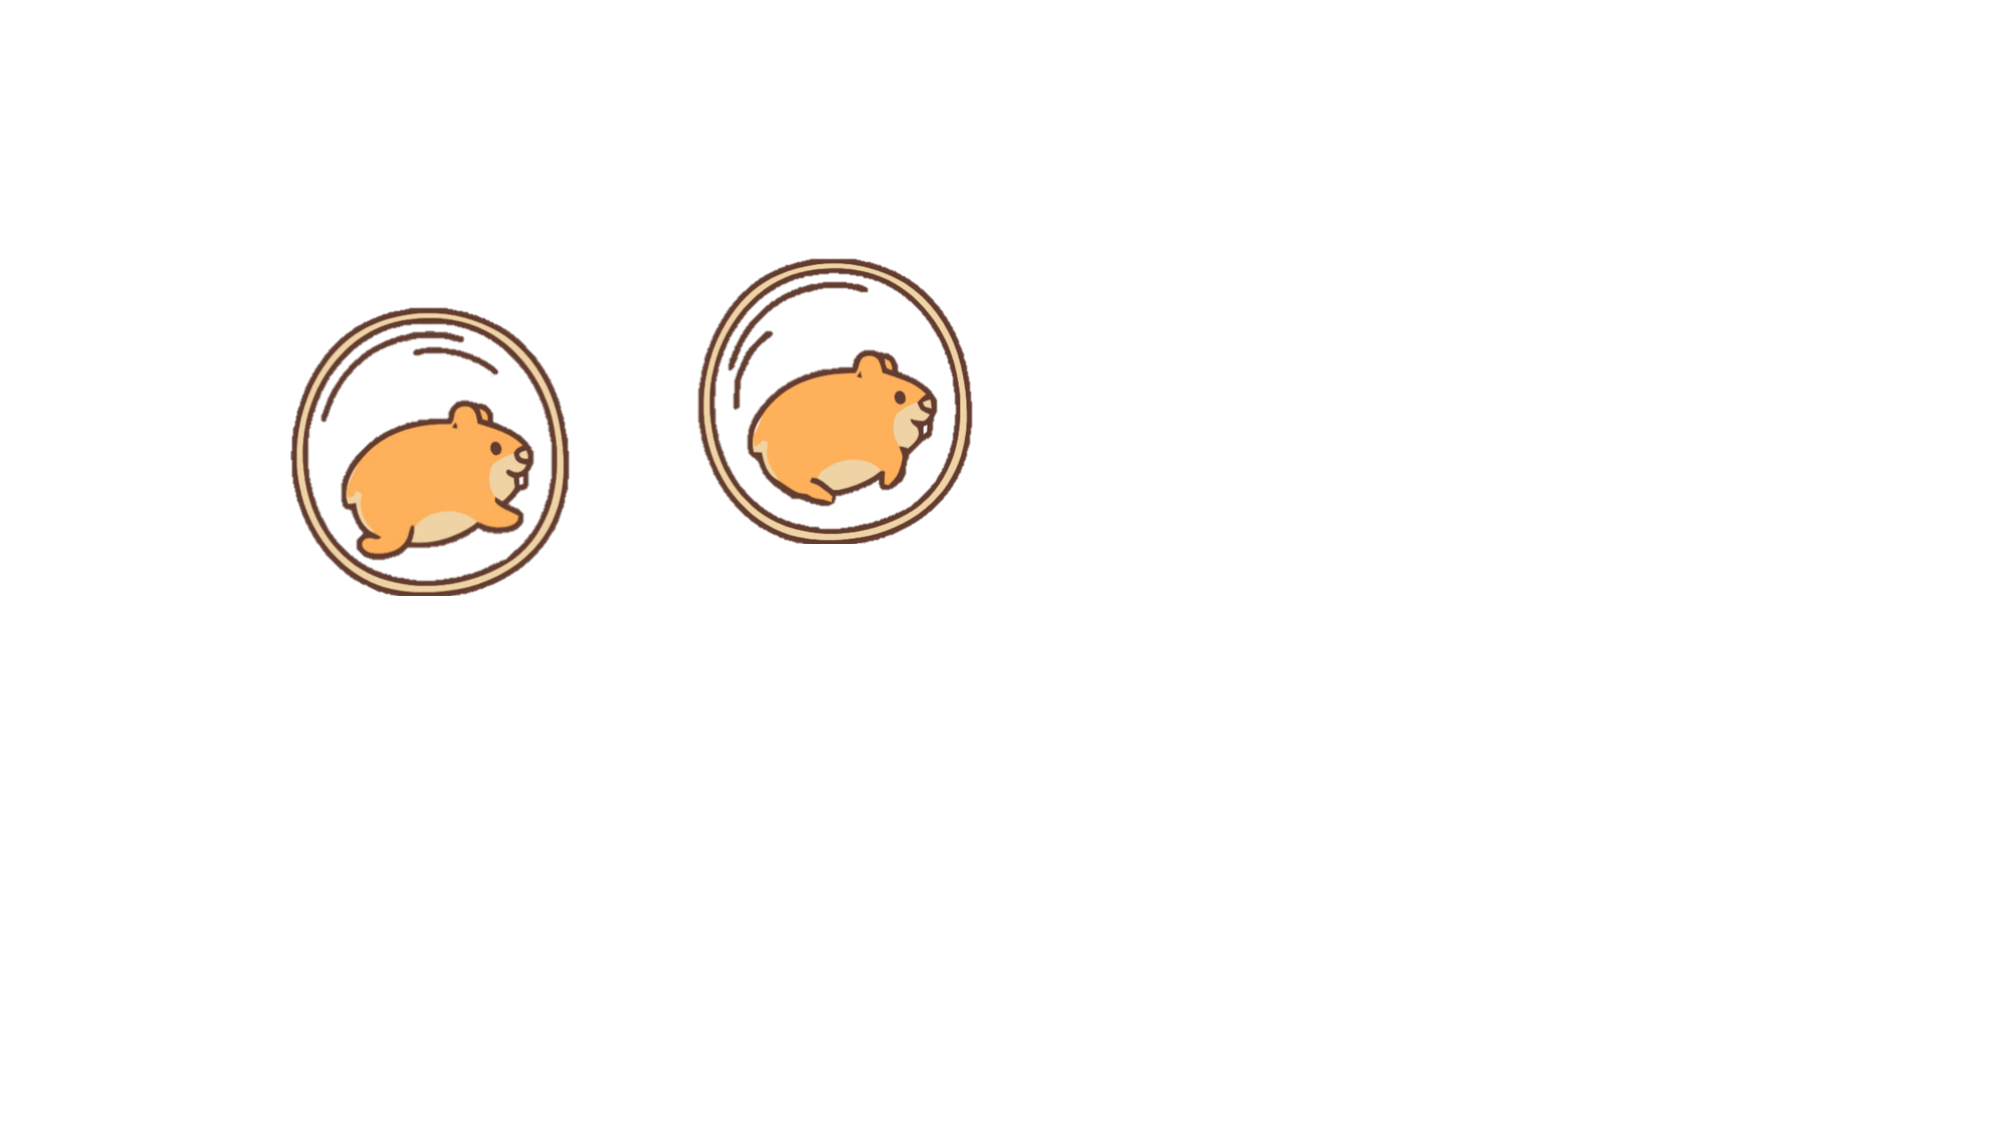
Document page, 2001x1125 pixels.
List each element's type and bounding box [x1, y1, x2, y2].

picture [283, 305, 579, 602]
picture [690, 254, 986, 550]
